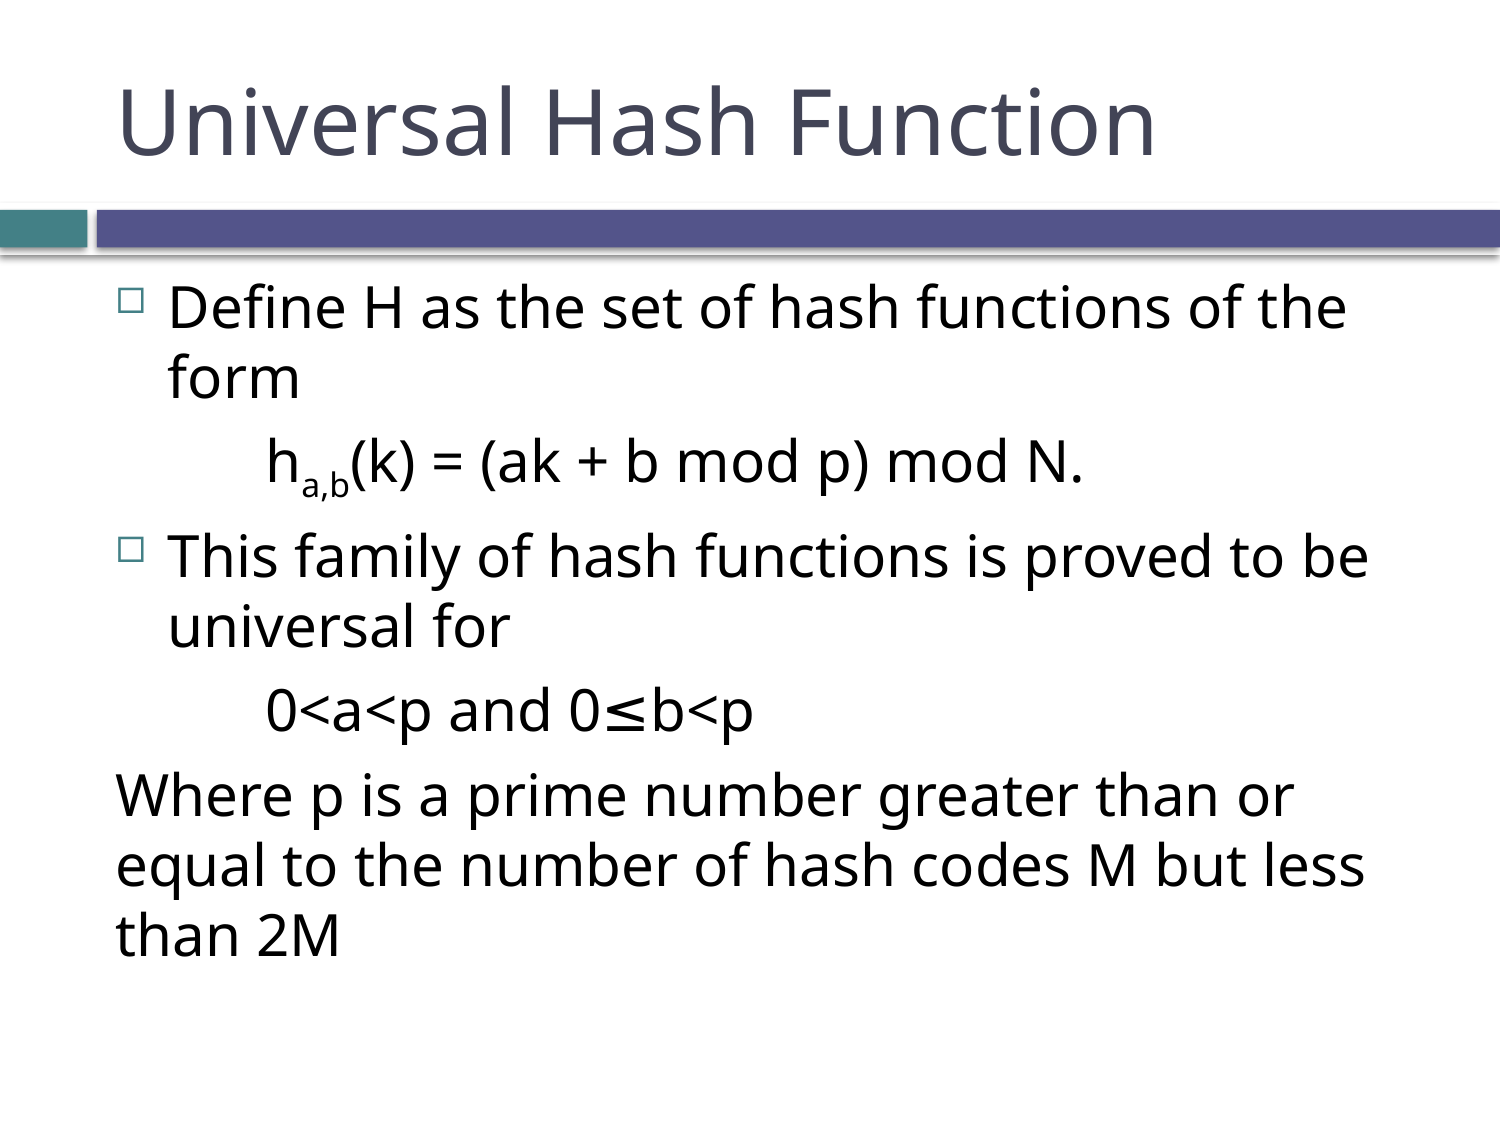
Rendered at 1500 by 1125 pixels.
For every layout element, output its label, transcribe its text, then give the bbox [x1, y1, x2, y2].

title Universal Hash Function [100, 37, 1439, 201]
list Define H as the set of hash functions of the form ha,b(k) = (ak + b mod p) mod N. This family of hash functions is proved to be universal for 0<a<p and 0≤b<p Where p is a prime number greater than or equal to the number of hash codes M but less than 2M [100, 262, 1439, 1001]
